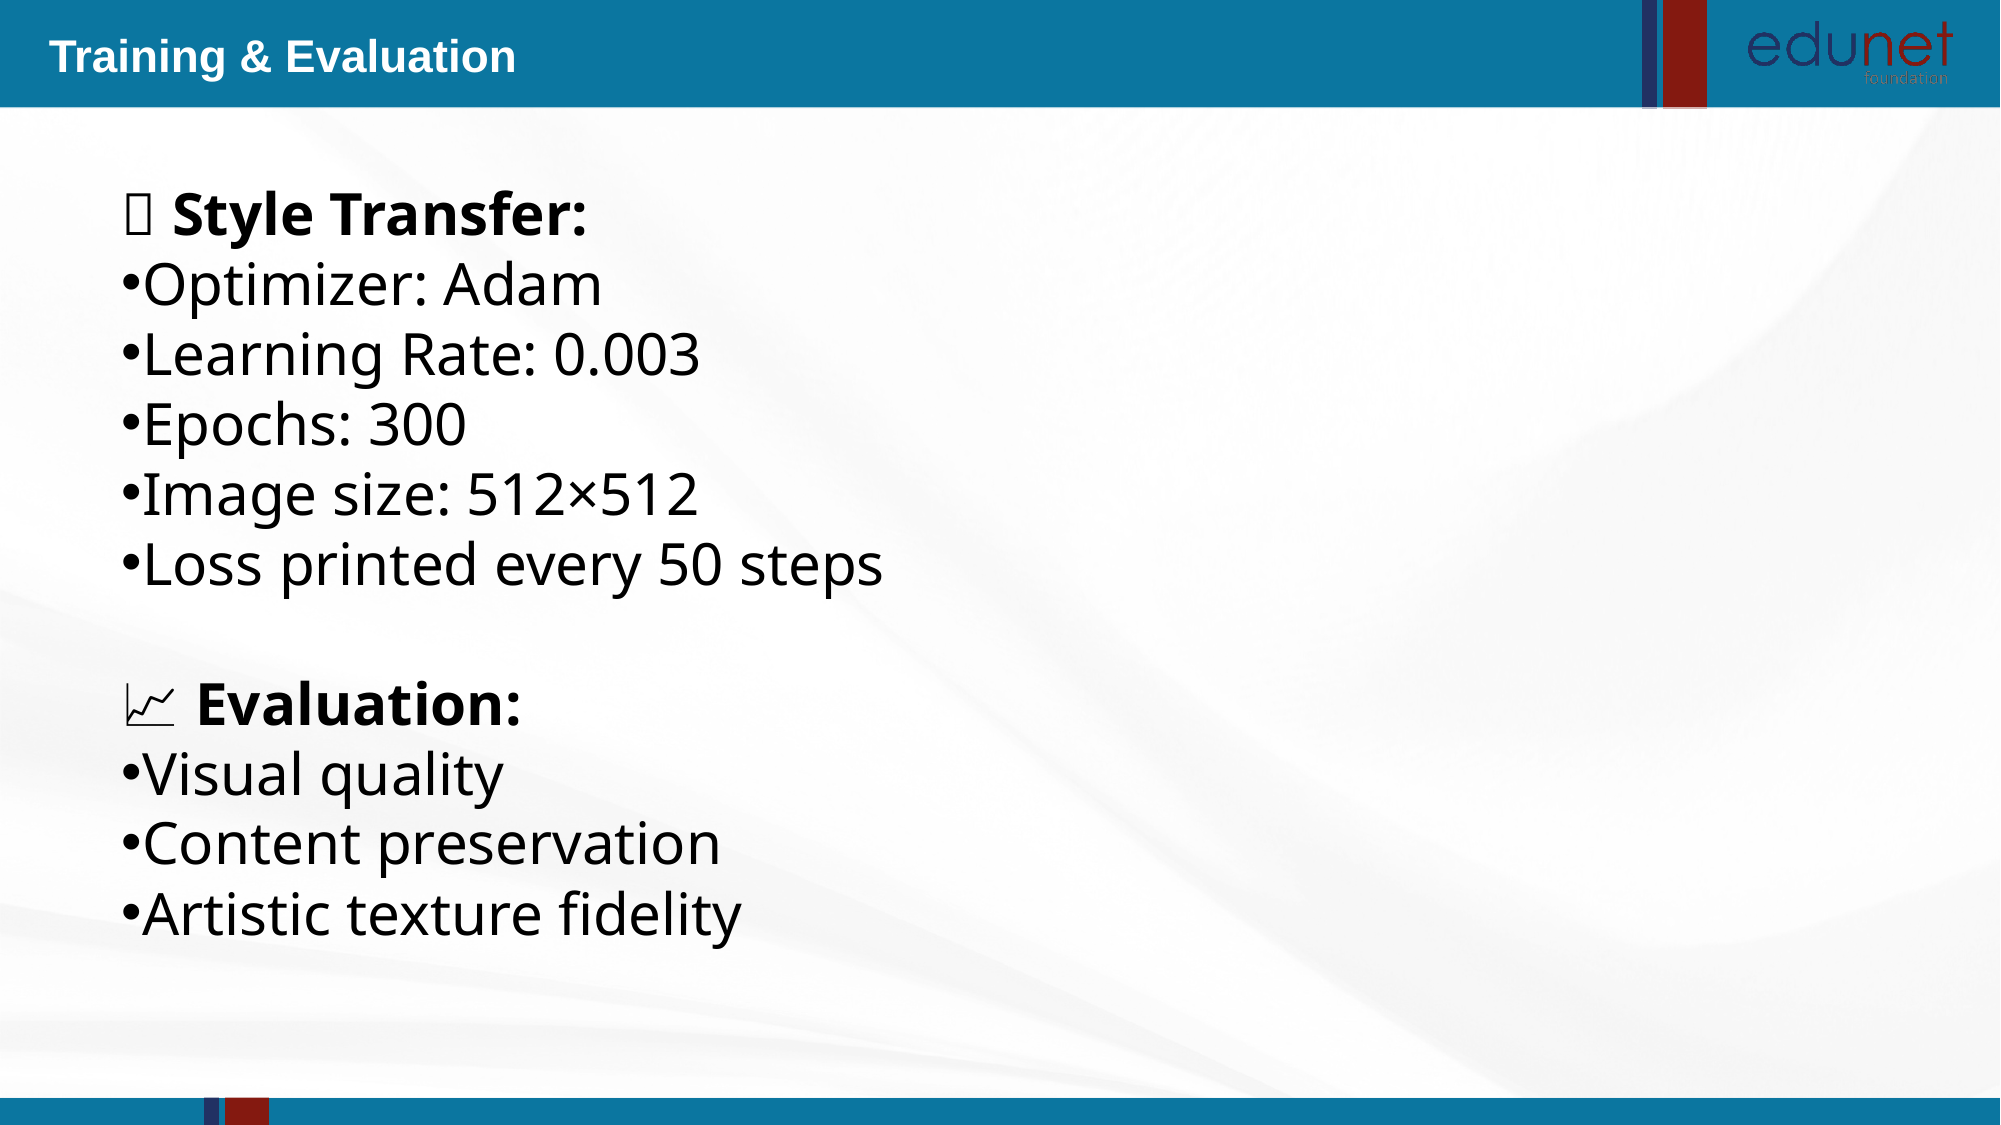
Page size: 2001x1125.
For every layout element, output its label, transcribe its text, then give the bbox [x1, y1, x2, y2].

text_box Training & Evaluation [34, 18, 1966, 84]
text_box 🔧 Style Transfer: Optimizer: Adam Learning Rate: 0.003 Epochs: 300 Image size: 512×512 Loss printed every 50 steps 📈 Evaluation: Visual quality Content preservation Artistic texture fidelity [107, 169, 1461, 999]
